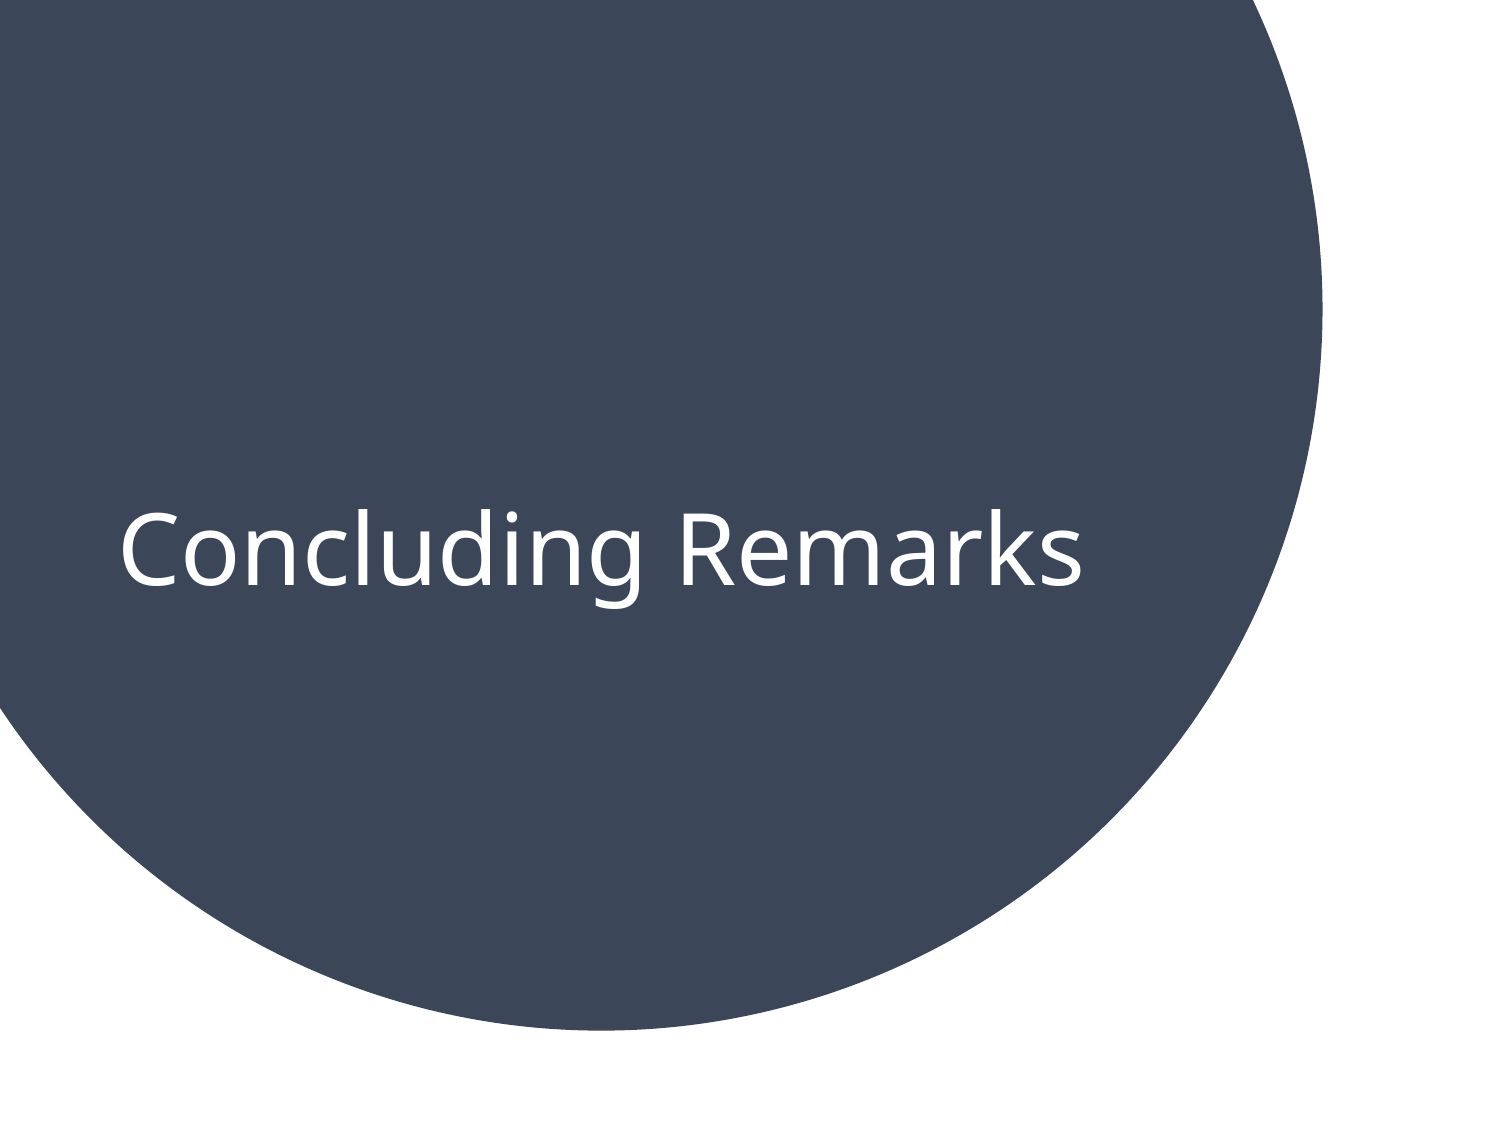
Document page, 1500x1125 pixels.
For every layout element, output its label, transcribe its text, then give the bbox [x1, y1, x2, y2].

title Concluding Remarks [102, 280, 1397, 615]
